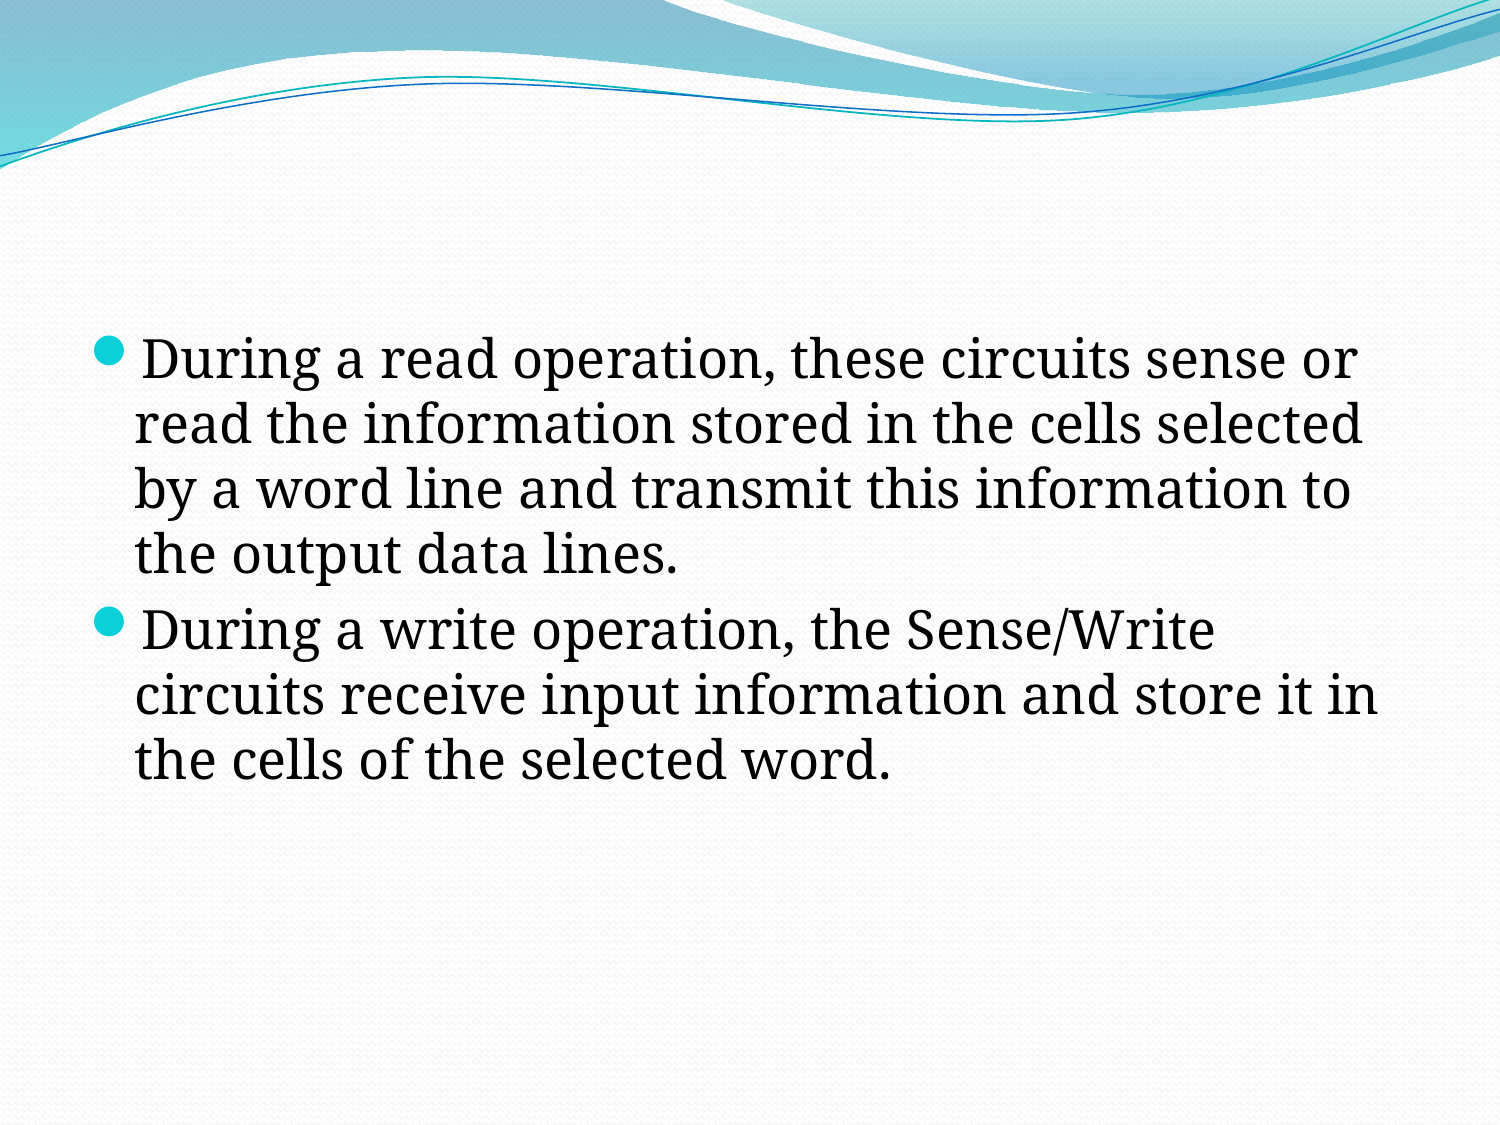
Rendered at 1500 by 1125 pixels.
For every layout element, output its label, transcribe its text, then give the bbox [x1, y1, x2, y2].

list During a read operation, these circuits sense or read the information stored in the cells selected by a word line and transmit this information to the output data lines. During a write operation, the Sense/Write circuits receive input information and store it in the cells of the selected word. [75, 317, 1425, 1038]
